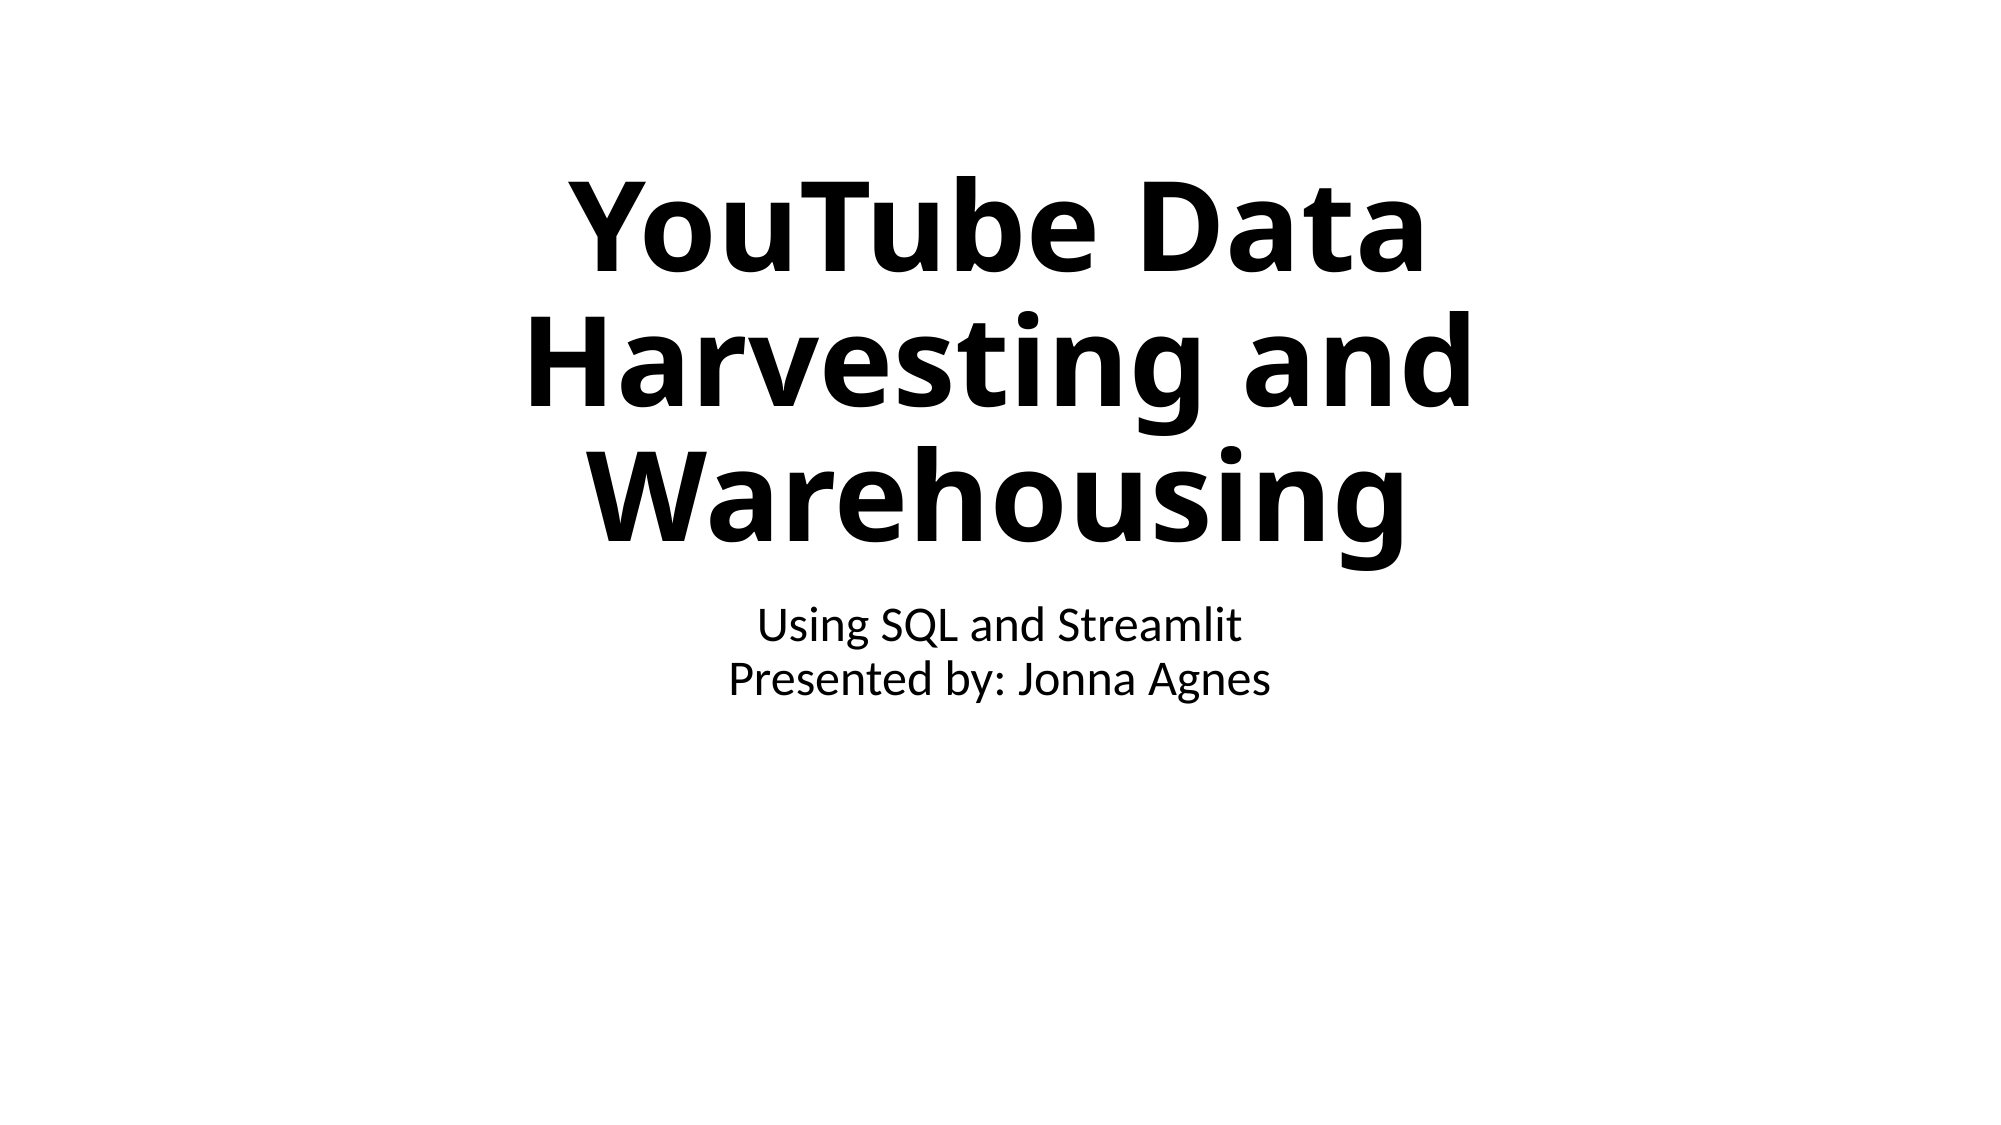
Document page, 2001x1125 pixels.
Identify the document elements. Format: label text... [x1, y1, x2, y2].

subtitle Using SQL and Streamlit Presented by: Jonna Agnes [249, 590, 1750, 863]
title YouTube Data Harvesting and Warehousing [249, 184, 1750, 576]
